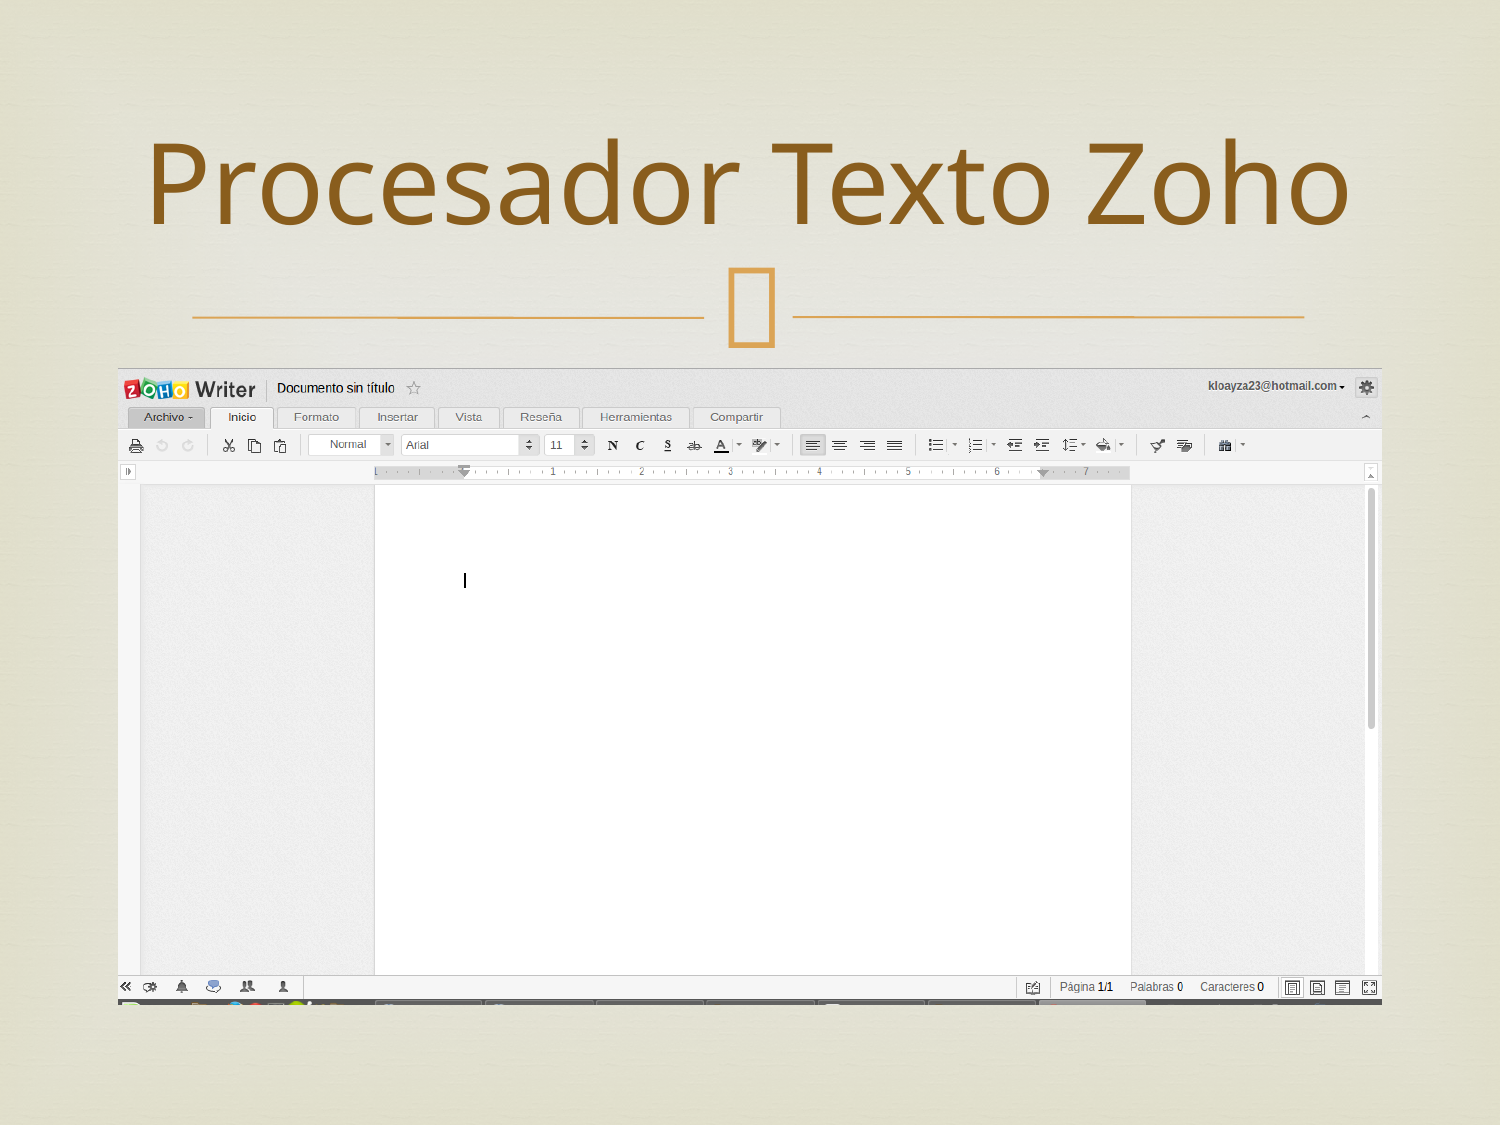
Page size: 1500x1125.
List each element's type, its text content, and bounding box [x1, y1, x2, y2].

title Procesador Texto Zoho [112, 93, 1386, 267]
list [118, 368, 1382, 1006]
